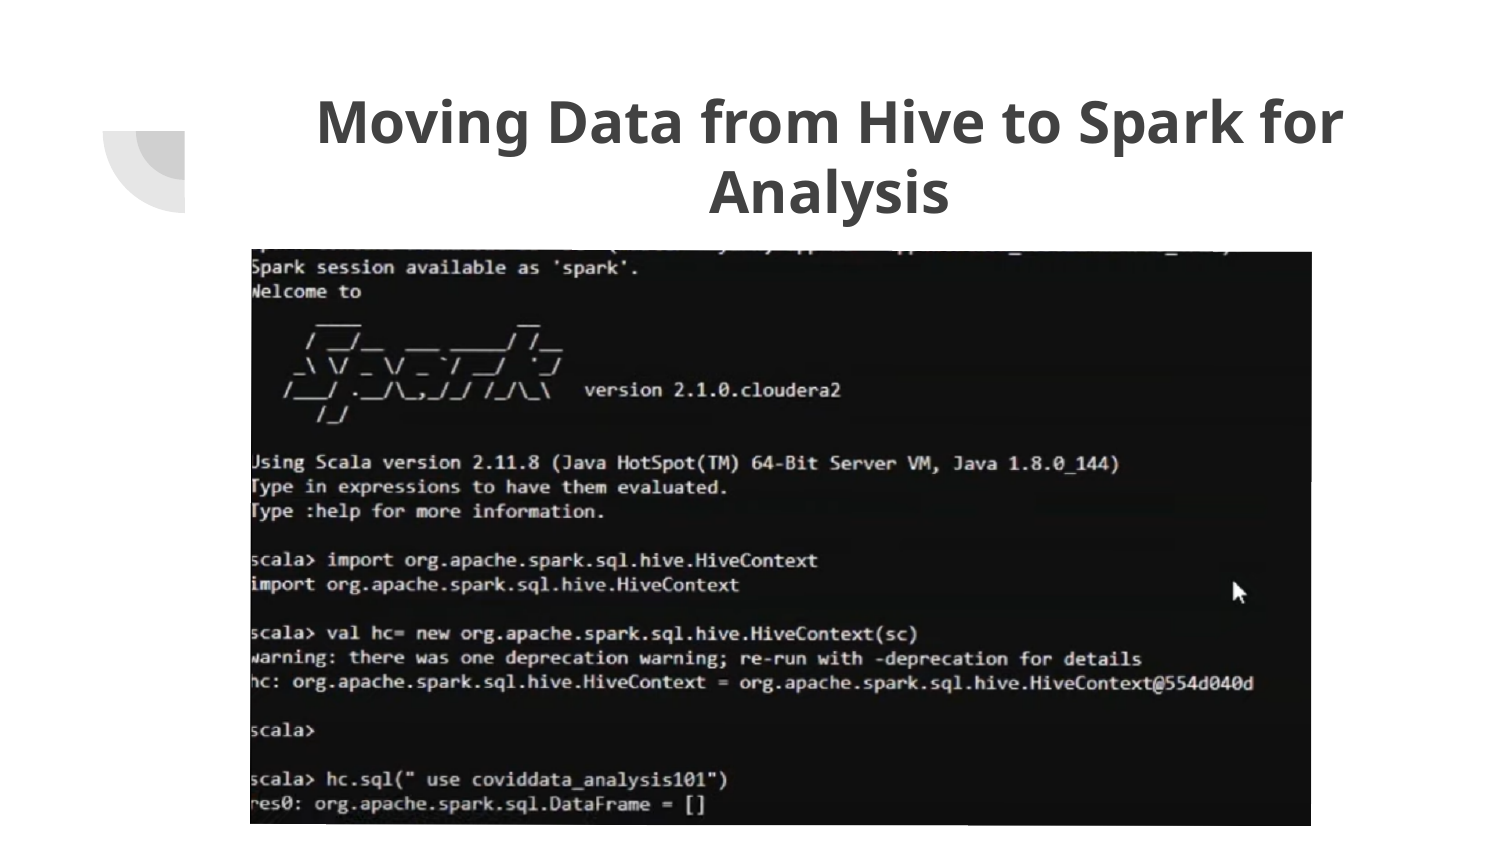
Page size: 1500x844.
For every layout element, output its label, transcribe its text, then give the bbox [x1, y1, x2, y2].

picture [250, 249, 1312, 826]
text_box Moving Data from Hive to Spark for Analysis [233, 87, 1427, 224]
